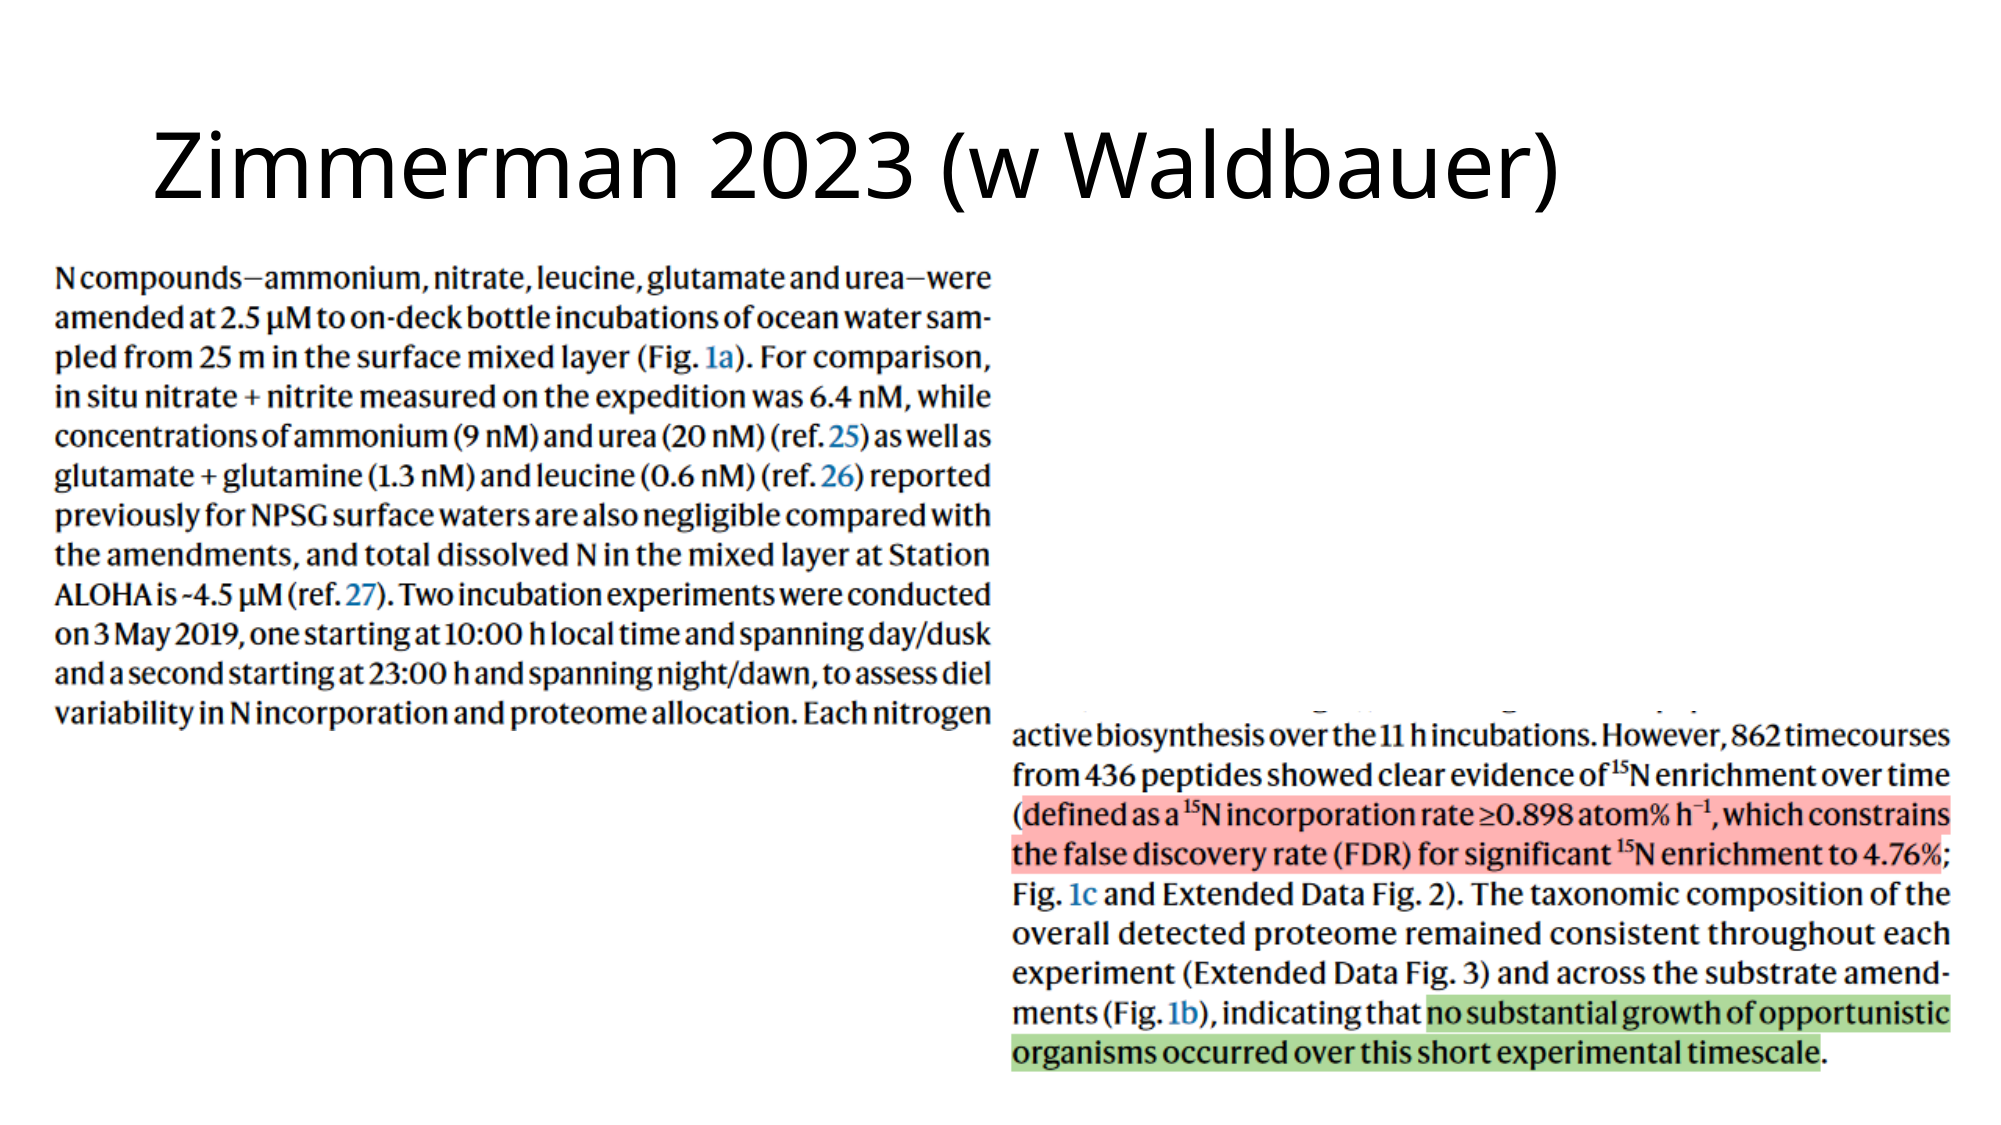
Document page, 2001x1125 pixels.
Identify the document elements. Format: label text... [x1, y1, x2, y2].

title Zimmerman 2023 (w Waldbauer) [137, 59, 1863, 278]
picture [48, 258, 1965, 1086]
